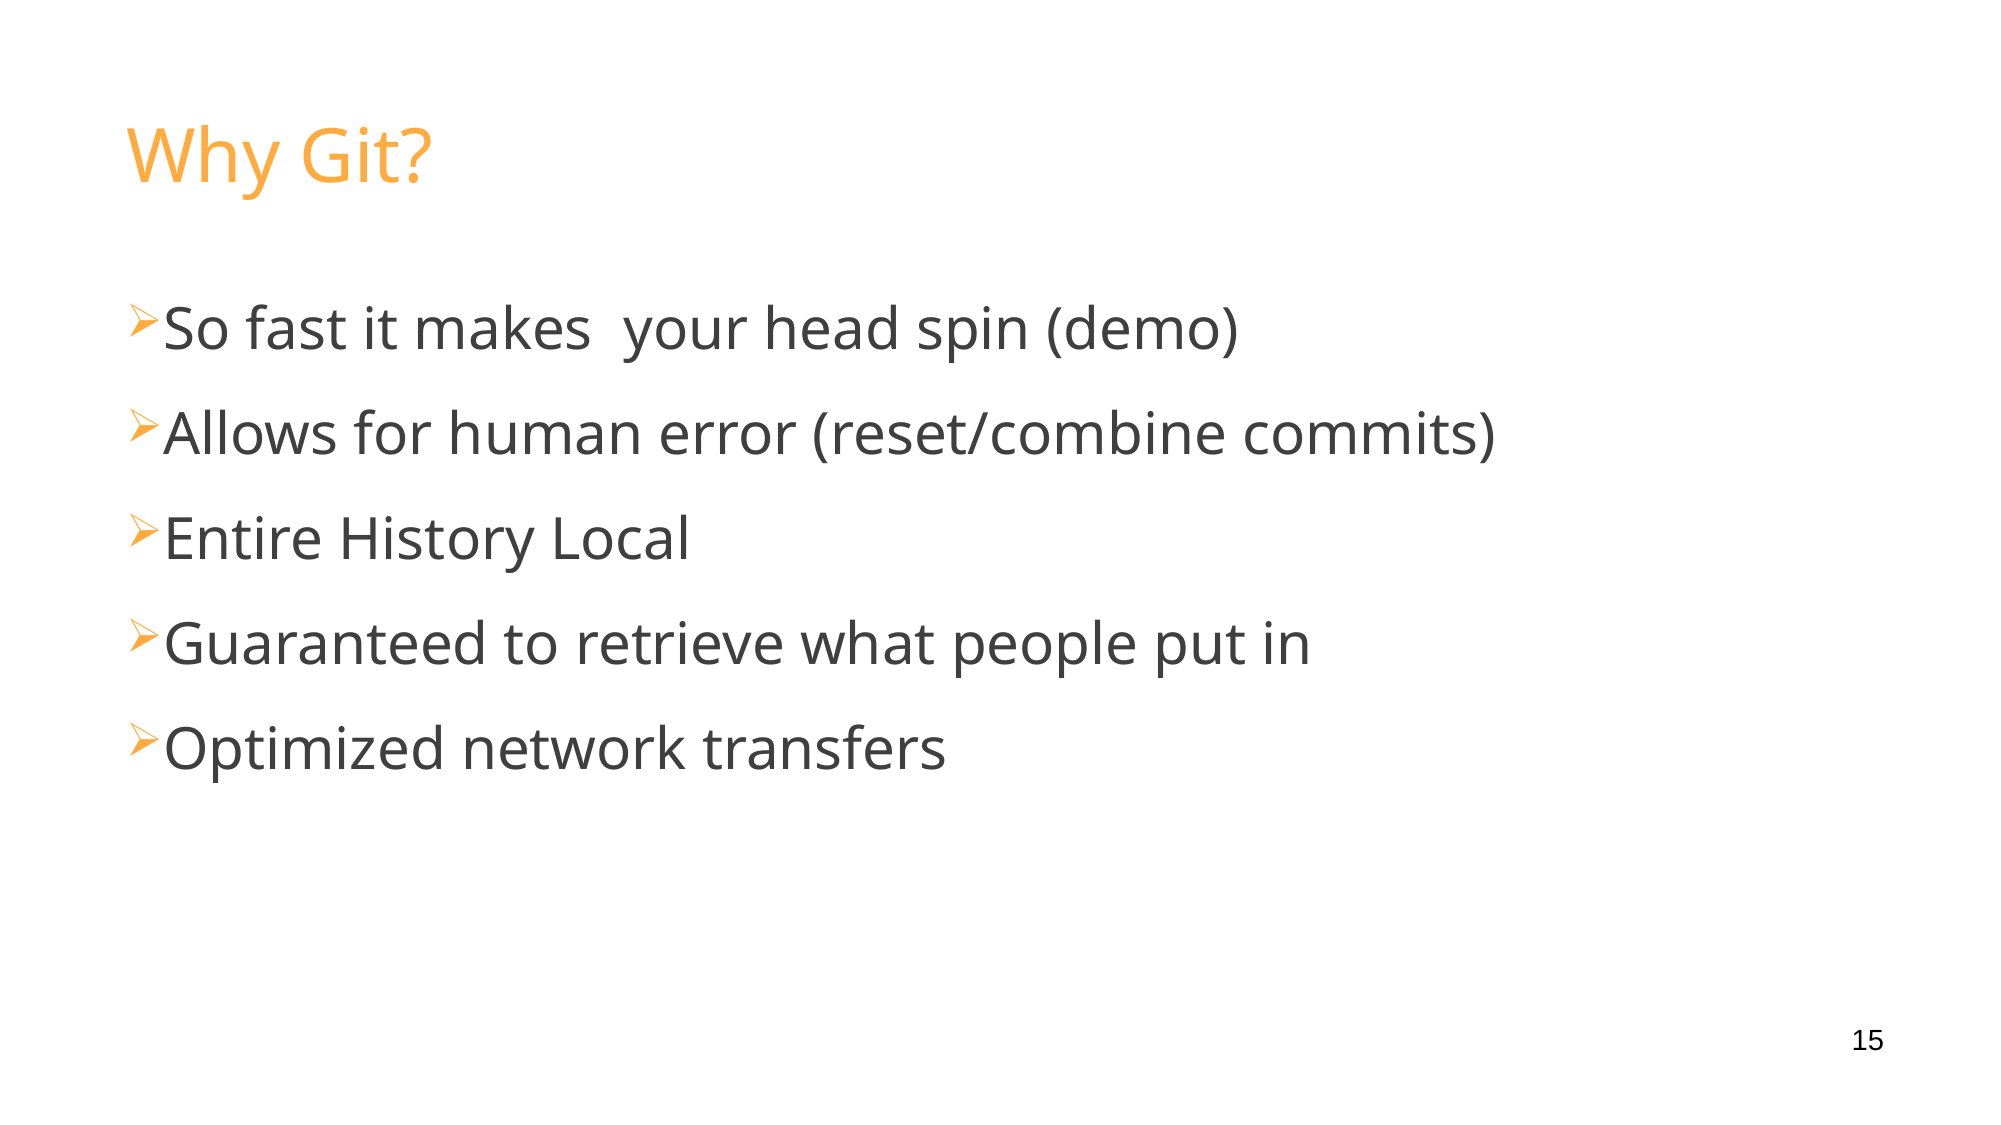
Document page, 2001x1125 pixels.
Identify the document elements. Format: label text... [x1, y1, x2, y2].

list So fast it makes your head spin (demo)‏ Allows for human error (reset/combine commits)‏ Entire History Local Guaranteed to retrieve what people put in Optimized network transfers [111, 248, 1763, 1039]
title Why Git? [111, 99, 1522, 248]
text_box 15 [1836, 1013, 1900, 1064]
